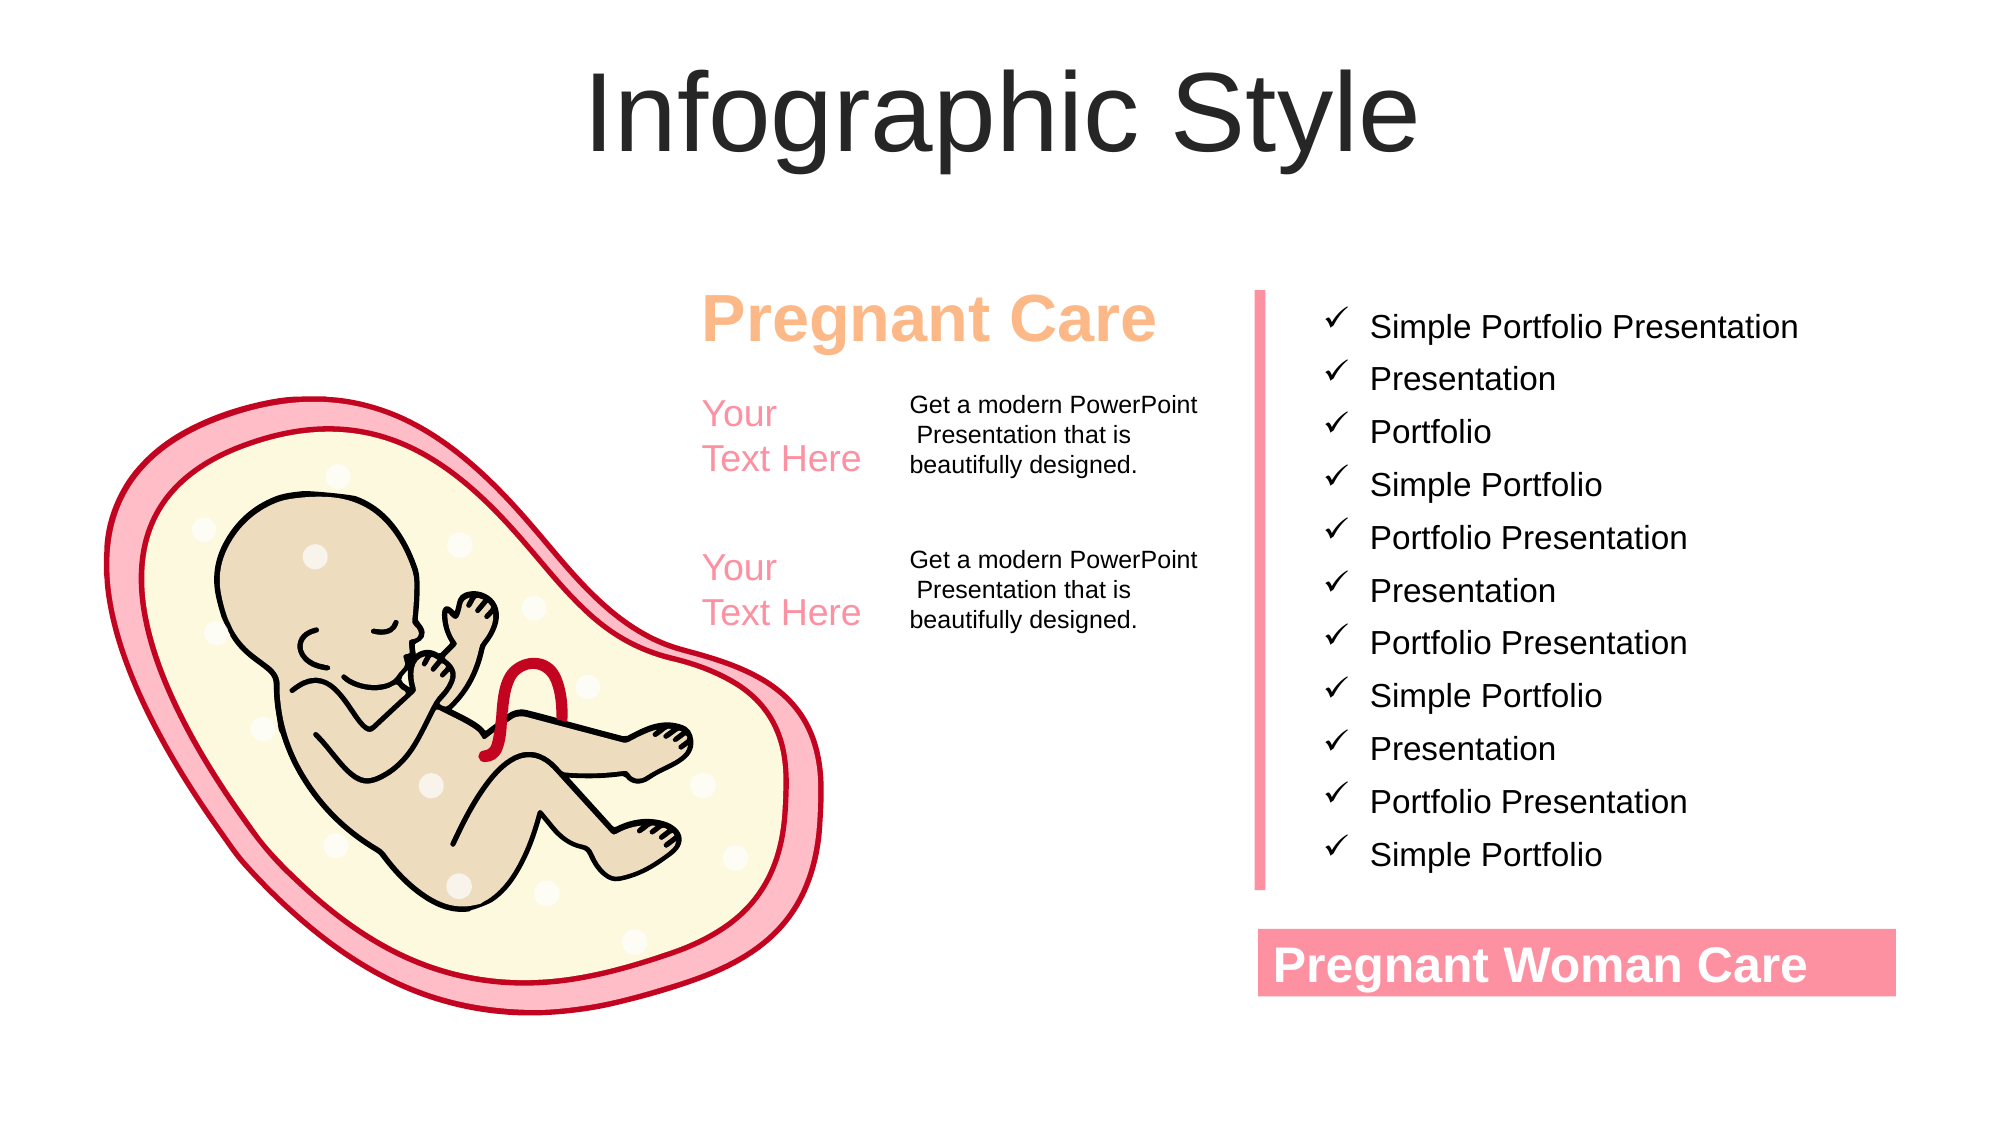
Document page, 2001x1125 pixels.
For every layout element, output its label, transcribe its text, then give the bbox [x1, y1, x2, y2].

text_box Simple Portfolio [1308, 463, 1847, 511]
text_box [824, 536, 1220, 643]
text_box [1253, 289, 1266, 891]
text_box Simple Portfolio [1308, 675, 1847, 722]
list Infographic Style [53, 55, 1952, 175]
text_box Simple Portfolio Presentation [1308, 305, 1847, 352]
text_box Portfolio Presentation [1308, 622, 1847, 669]
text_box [103, 396, 824, 1016]
text_box Presentation [1308, 727, 1847, 775]
text_box Portfolio [1308, 410, 1847, 458]
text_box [686, 381, 1220, 488]
text_box Simple Portfolio [1308, 833, 1847, 881]
text_box Pregnant Care [687, 267, 1236, 363]
text_box Presentation [1308, 569, 1847, 616]
text_box Portfolio Presentation [1308, 516, 1847, 564]
text_box Pregnant Woman Care [1258, 928, 1896, 997]
text_box Portfolio Presentation [1308, 780, 1847, 828]
text_box Presentation [1308, 357, 1847, 405]
